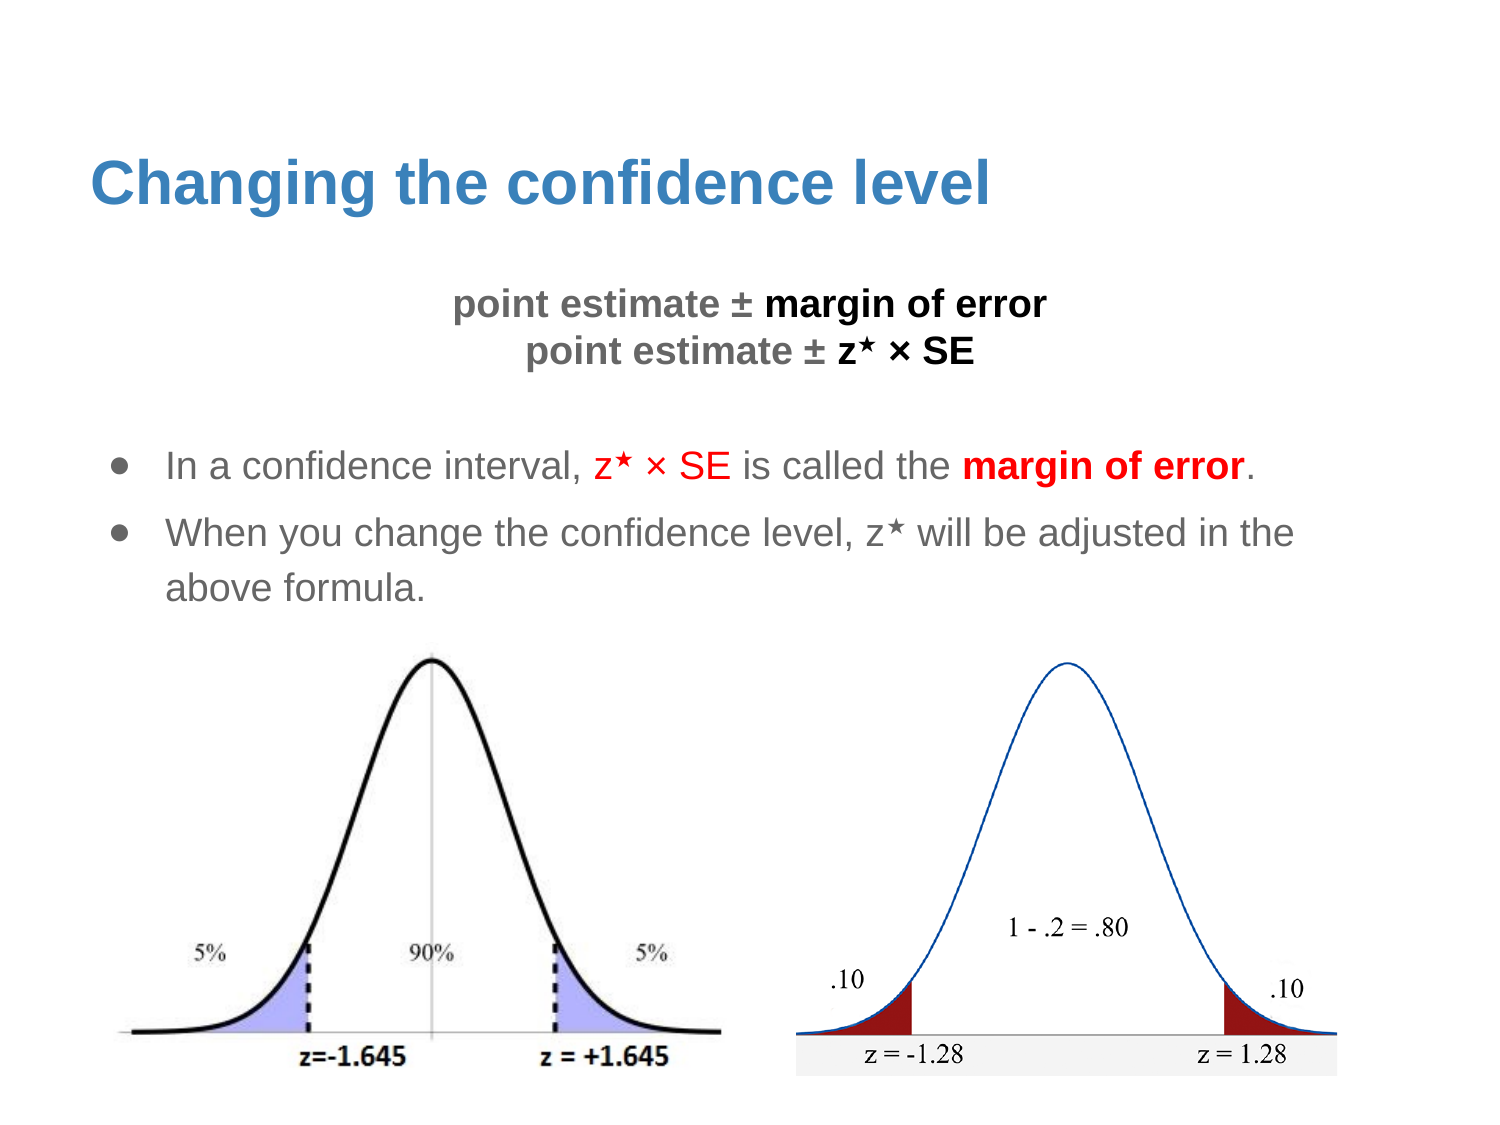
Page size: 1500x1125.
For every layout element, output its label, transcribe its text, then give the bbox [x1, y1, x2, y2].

picture [113, 642, 751, 1093]
picture [795, 643, 1338, 1077]
list point estimate ± margin of error point estimate ± z★ × SE In a confidence interval, z★ × SE is called the margin of error. When you change the confidence level, z★ will be adjusted in the above formula. [75, 262, 1425, 1078]
title Changing the confidence level [75, 45, 1425, 233]
